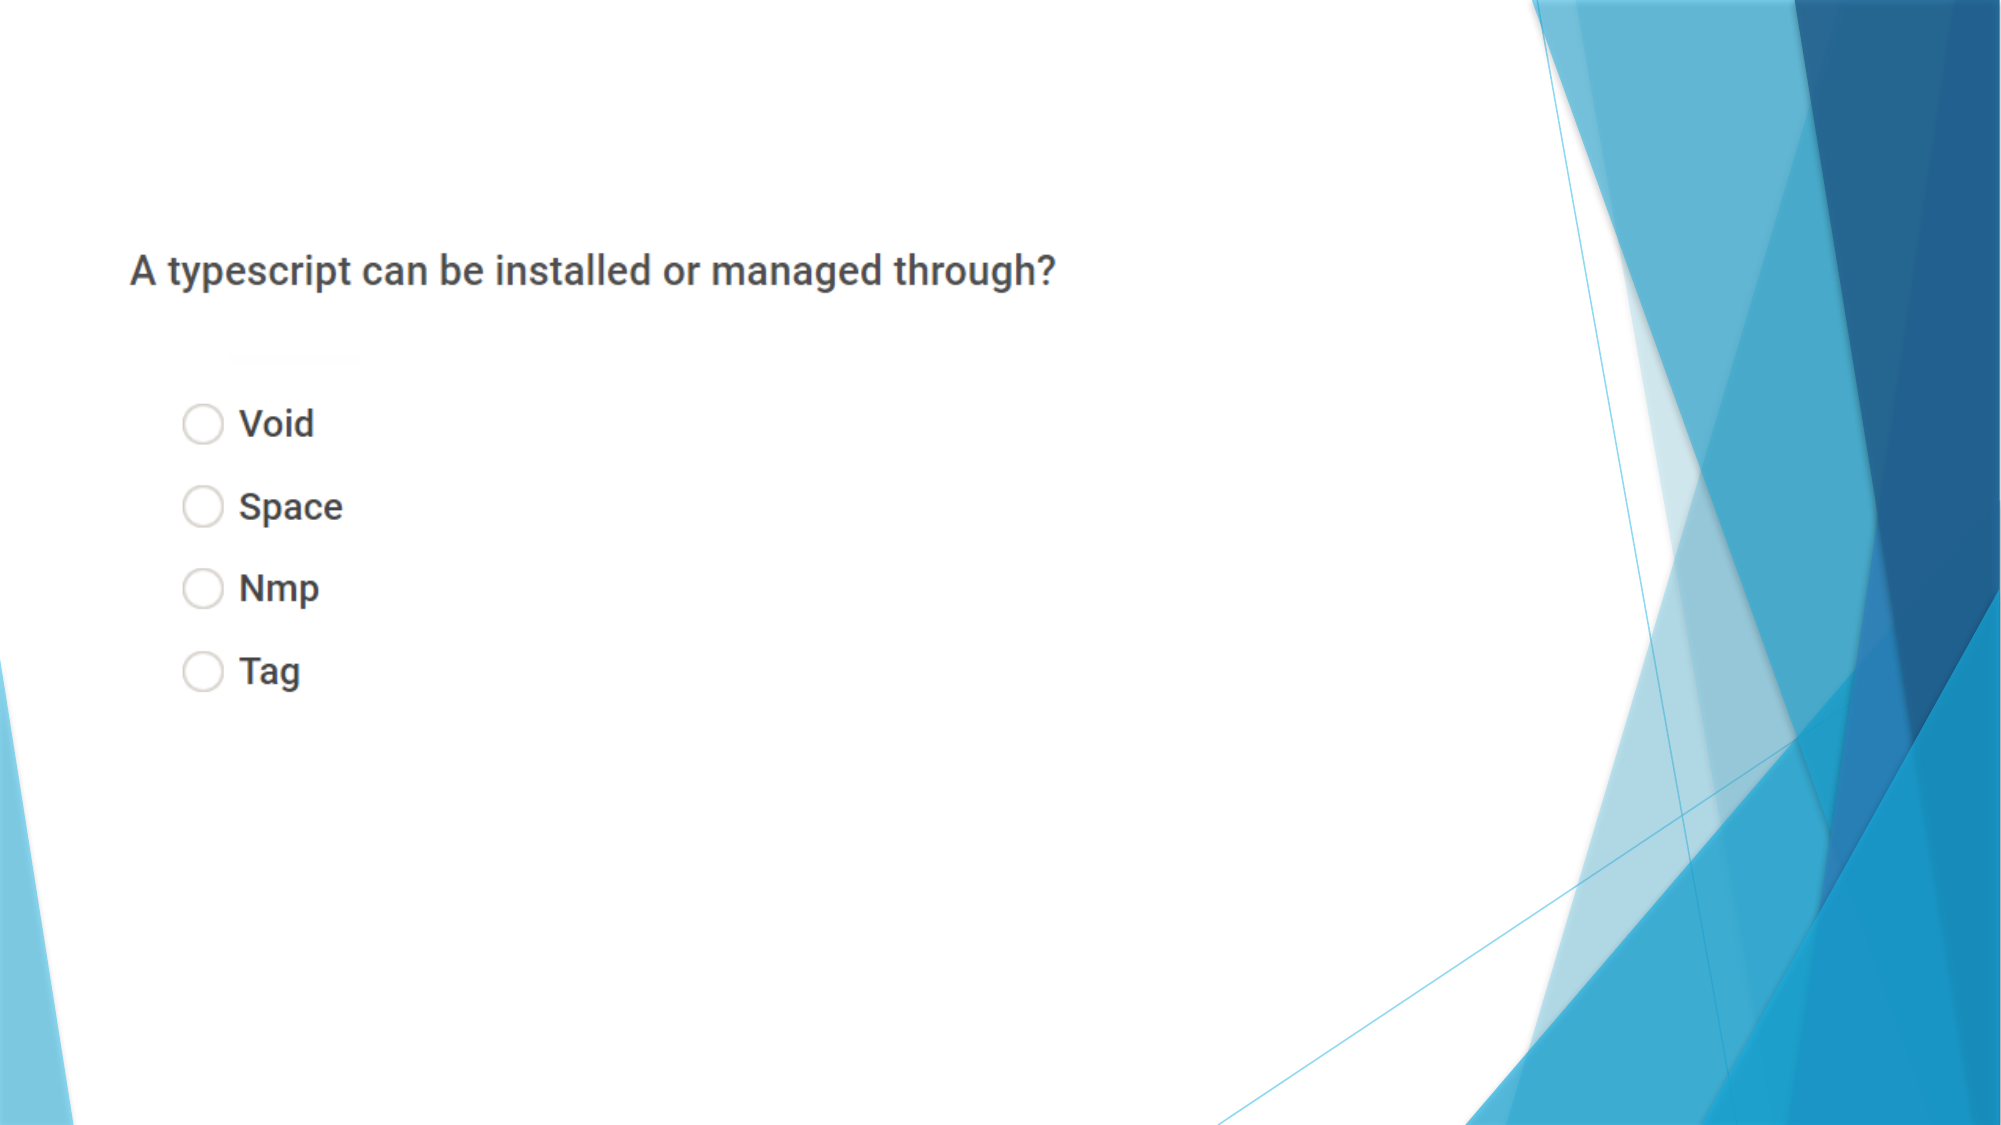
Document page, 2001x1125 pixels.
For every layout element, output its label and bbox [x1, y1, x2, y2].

picture [172, 353, 361, 712]
picture [110, 236, 1090, 318]
